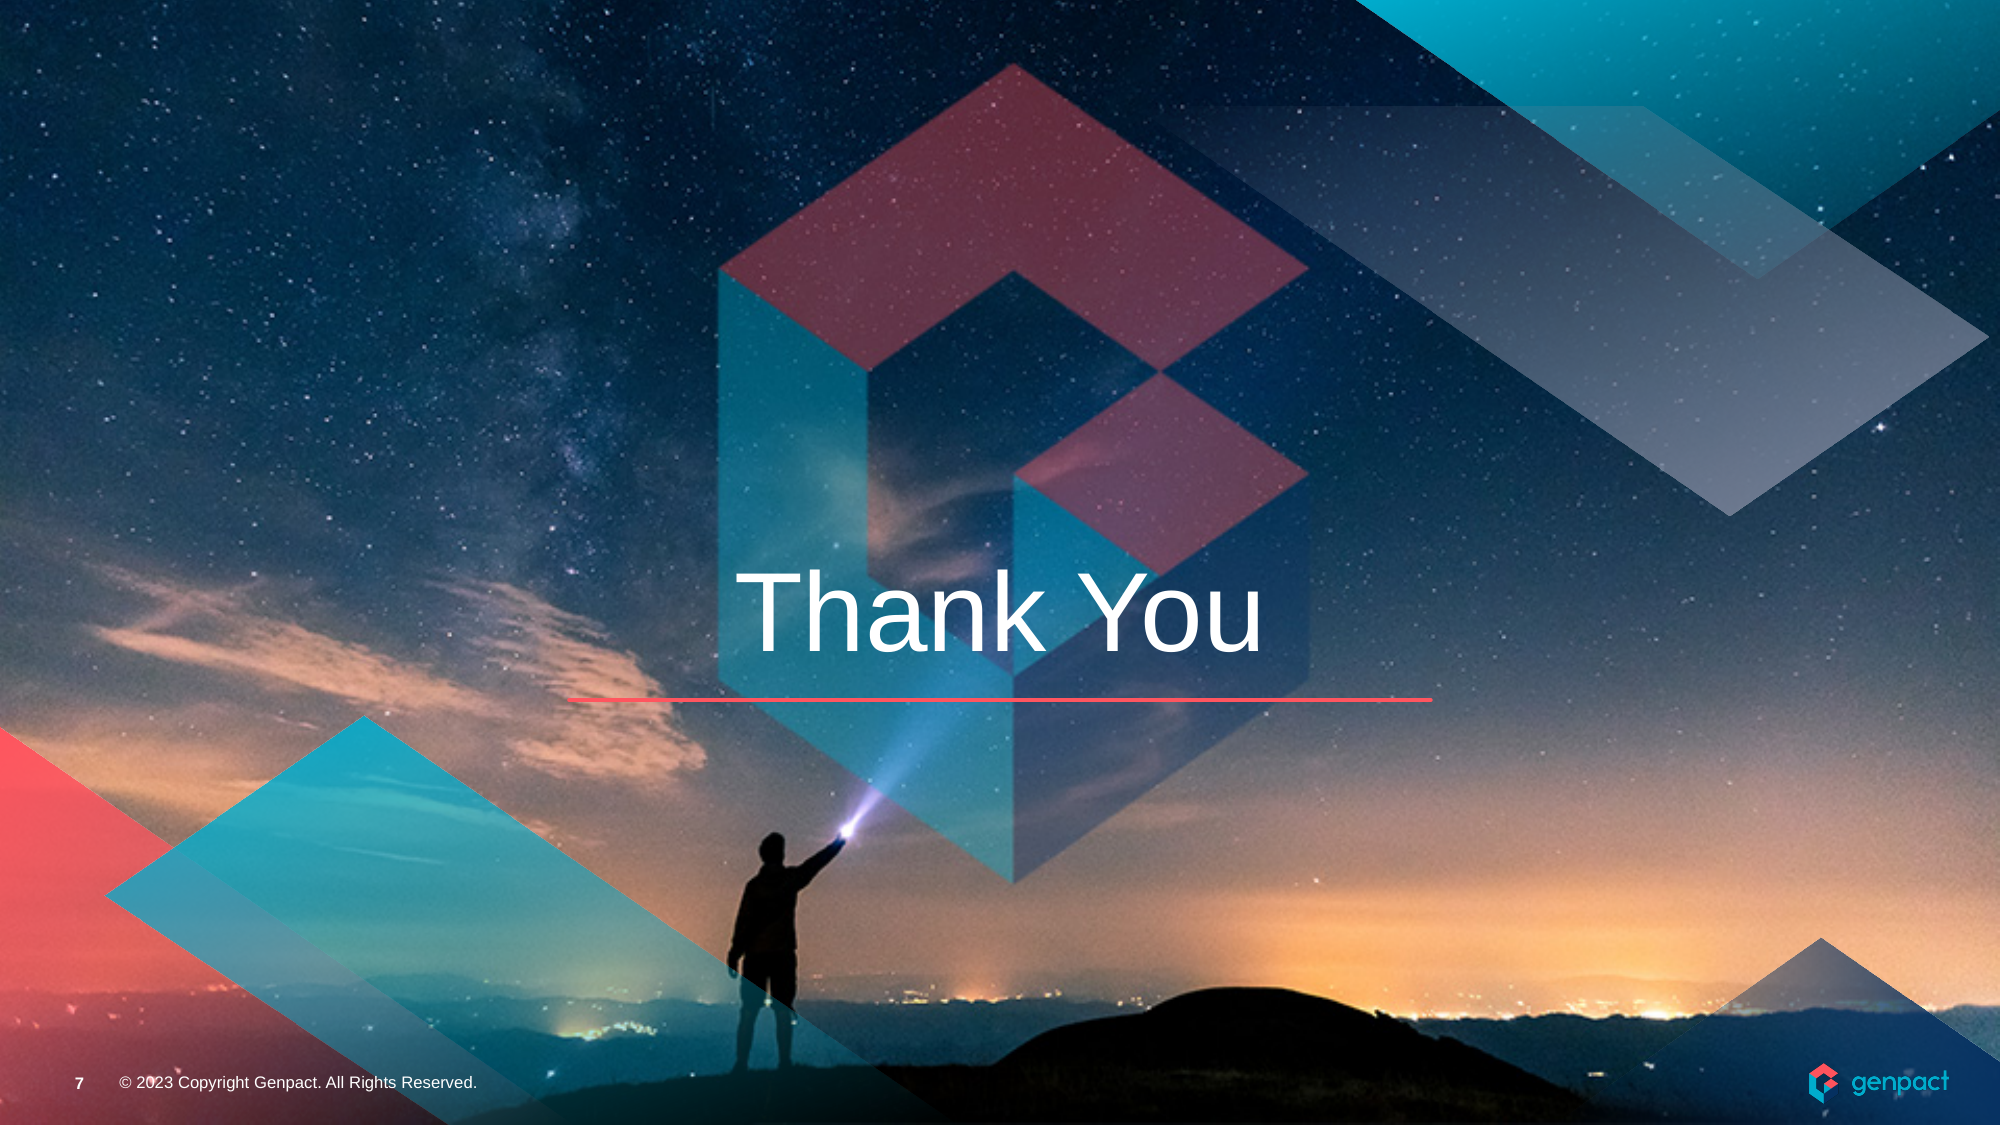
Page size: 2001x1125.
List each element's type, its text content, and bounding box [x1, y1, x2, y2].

picture [1914, 1078, 1922, 1086]
picture [0, 0, 2000, 1125]
list Thank You [438, 517, 1562, 675]
picture [546, 1069, 557, 1078]
picture [1899, 1078, 1907, 1088]
